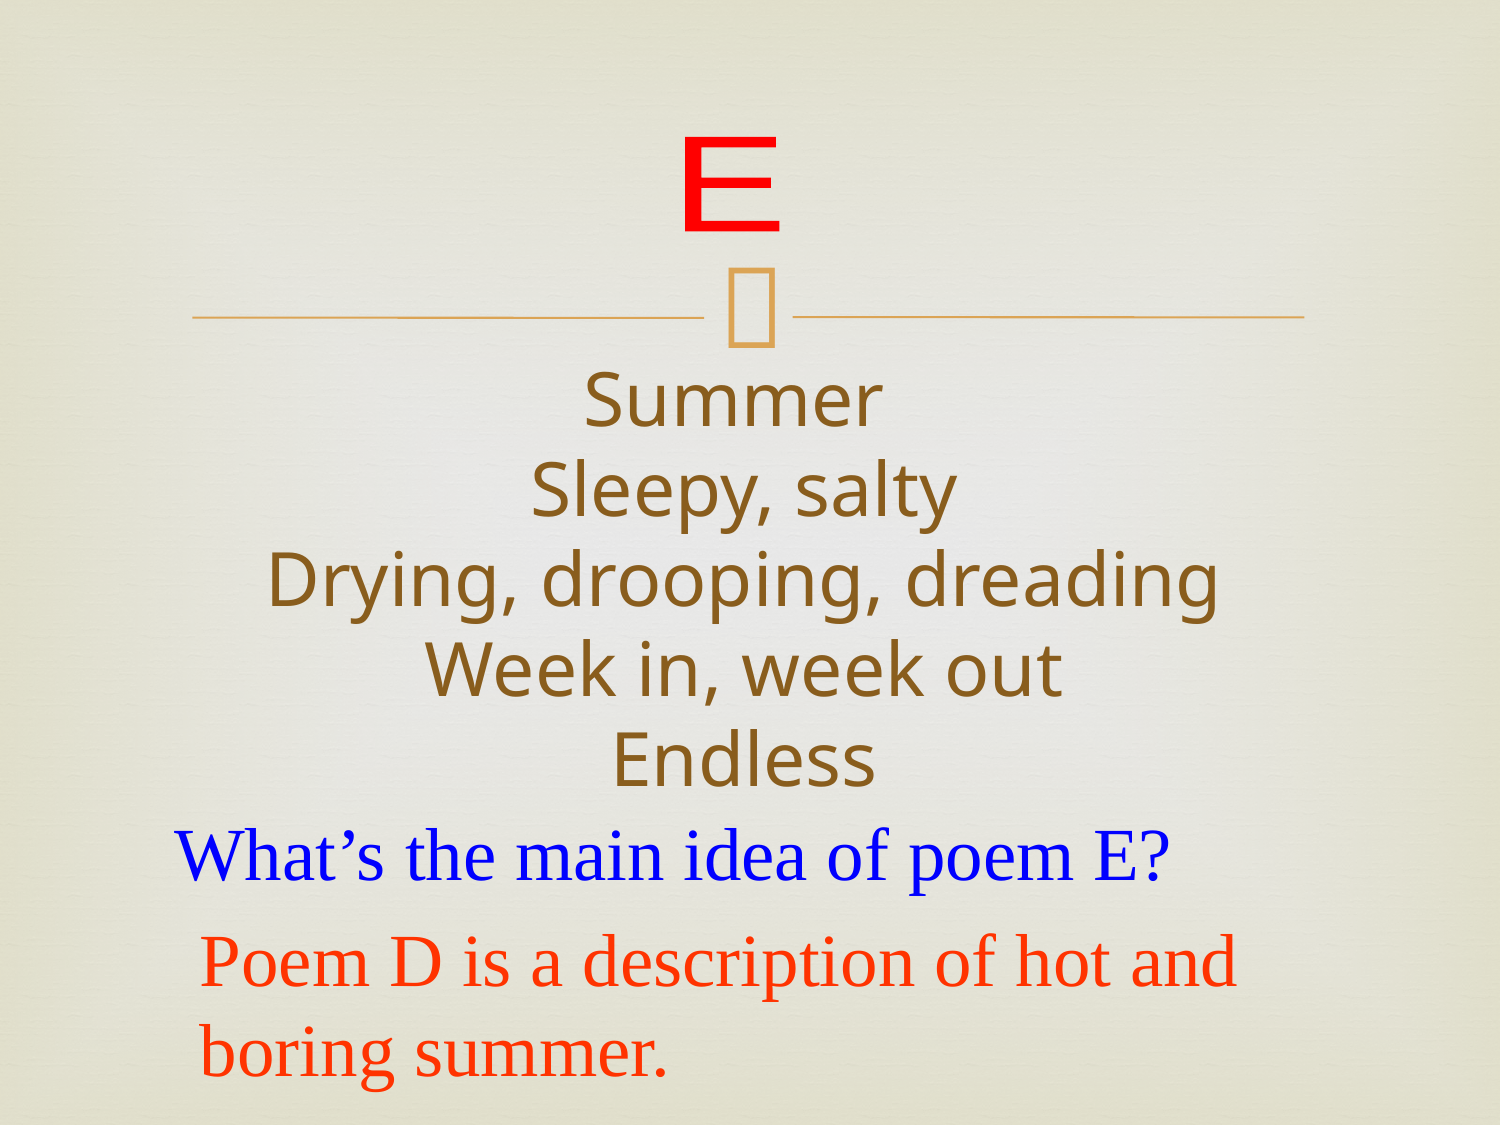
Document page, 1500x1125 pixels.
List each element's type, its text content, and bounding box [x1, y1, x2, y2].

text_box Summer Sleepy, salty Drying, drooping, dreading Week in, week out Endless [76, 343, 1412, 809]
text_box What’s the main idea of poem E? [159, 798, 1329, 903]
text_box Poem D is a description of hot and boring summer. [147, 903, 1412, 1099]
